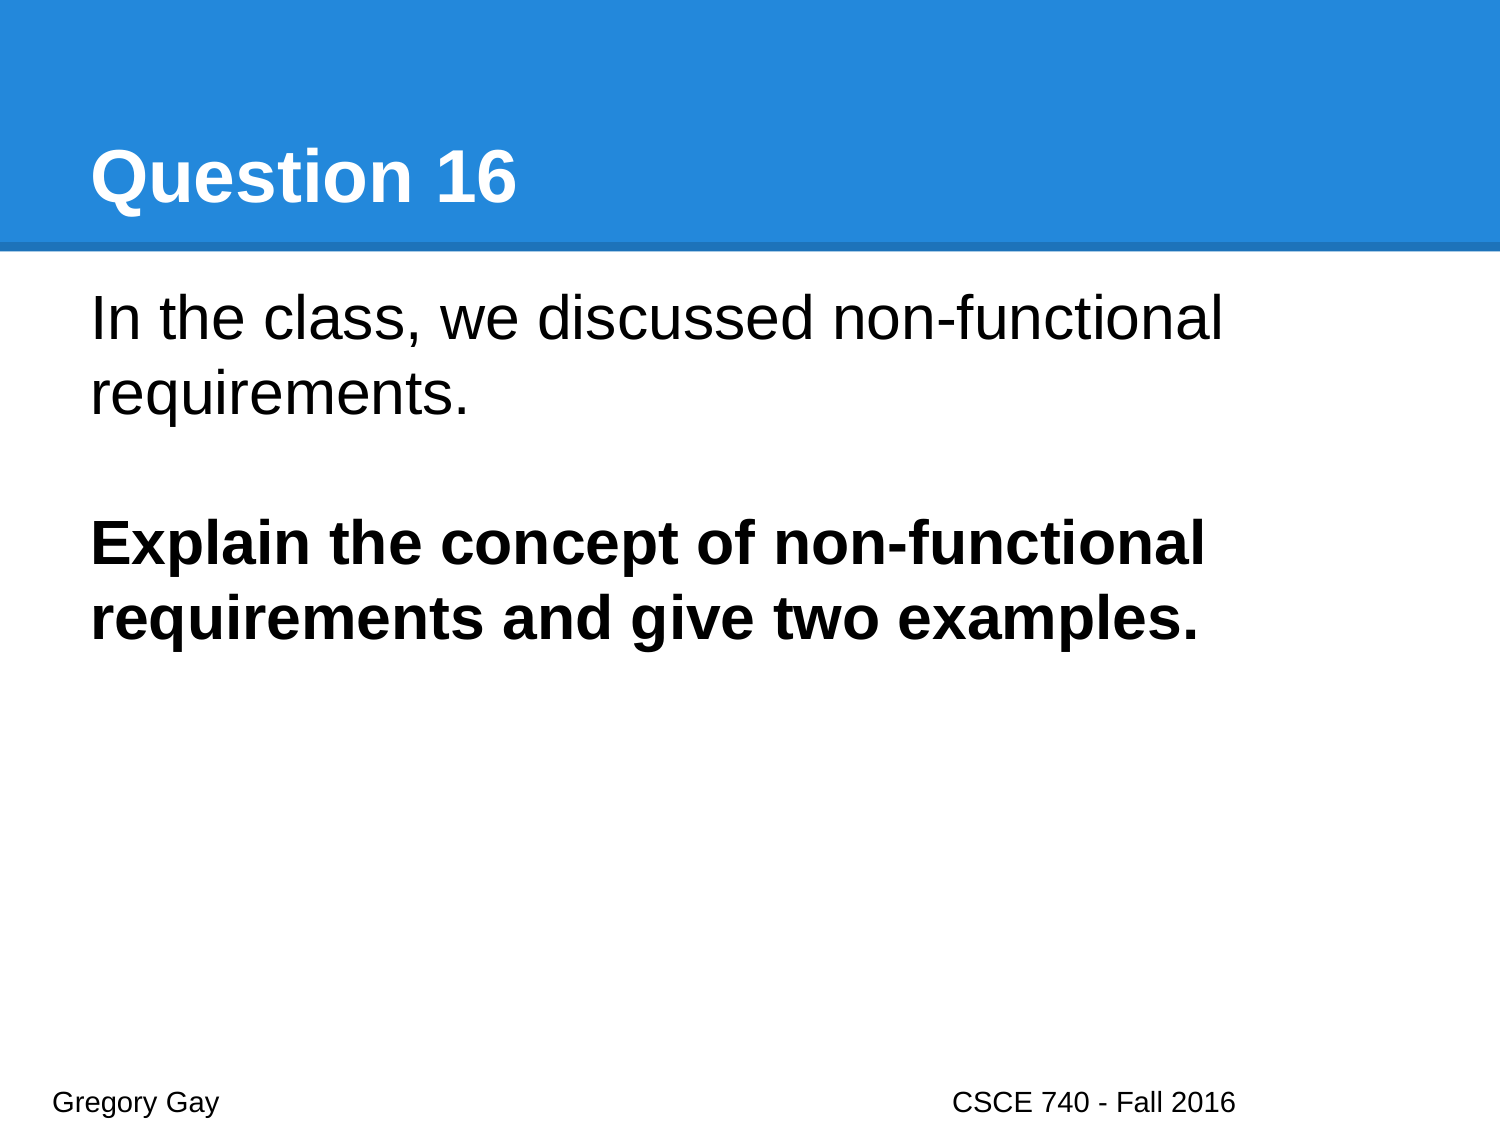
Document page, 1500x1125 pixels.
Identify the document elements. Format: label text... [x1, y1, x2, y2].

title Question 16 [75, 45, 1425, 233]
list In the class, we discussed non-functional requirements. Explain the concept of non-functional requirements and give two examples. [75, 262, 1425, 1068]
text_box Gregory Gay CSCE 740 - Fall 2016 36 [37, 1068, 1463, 1114]
